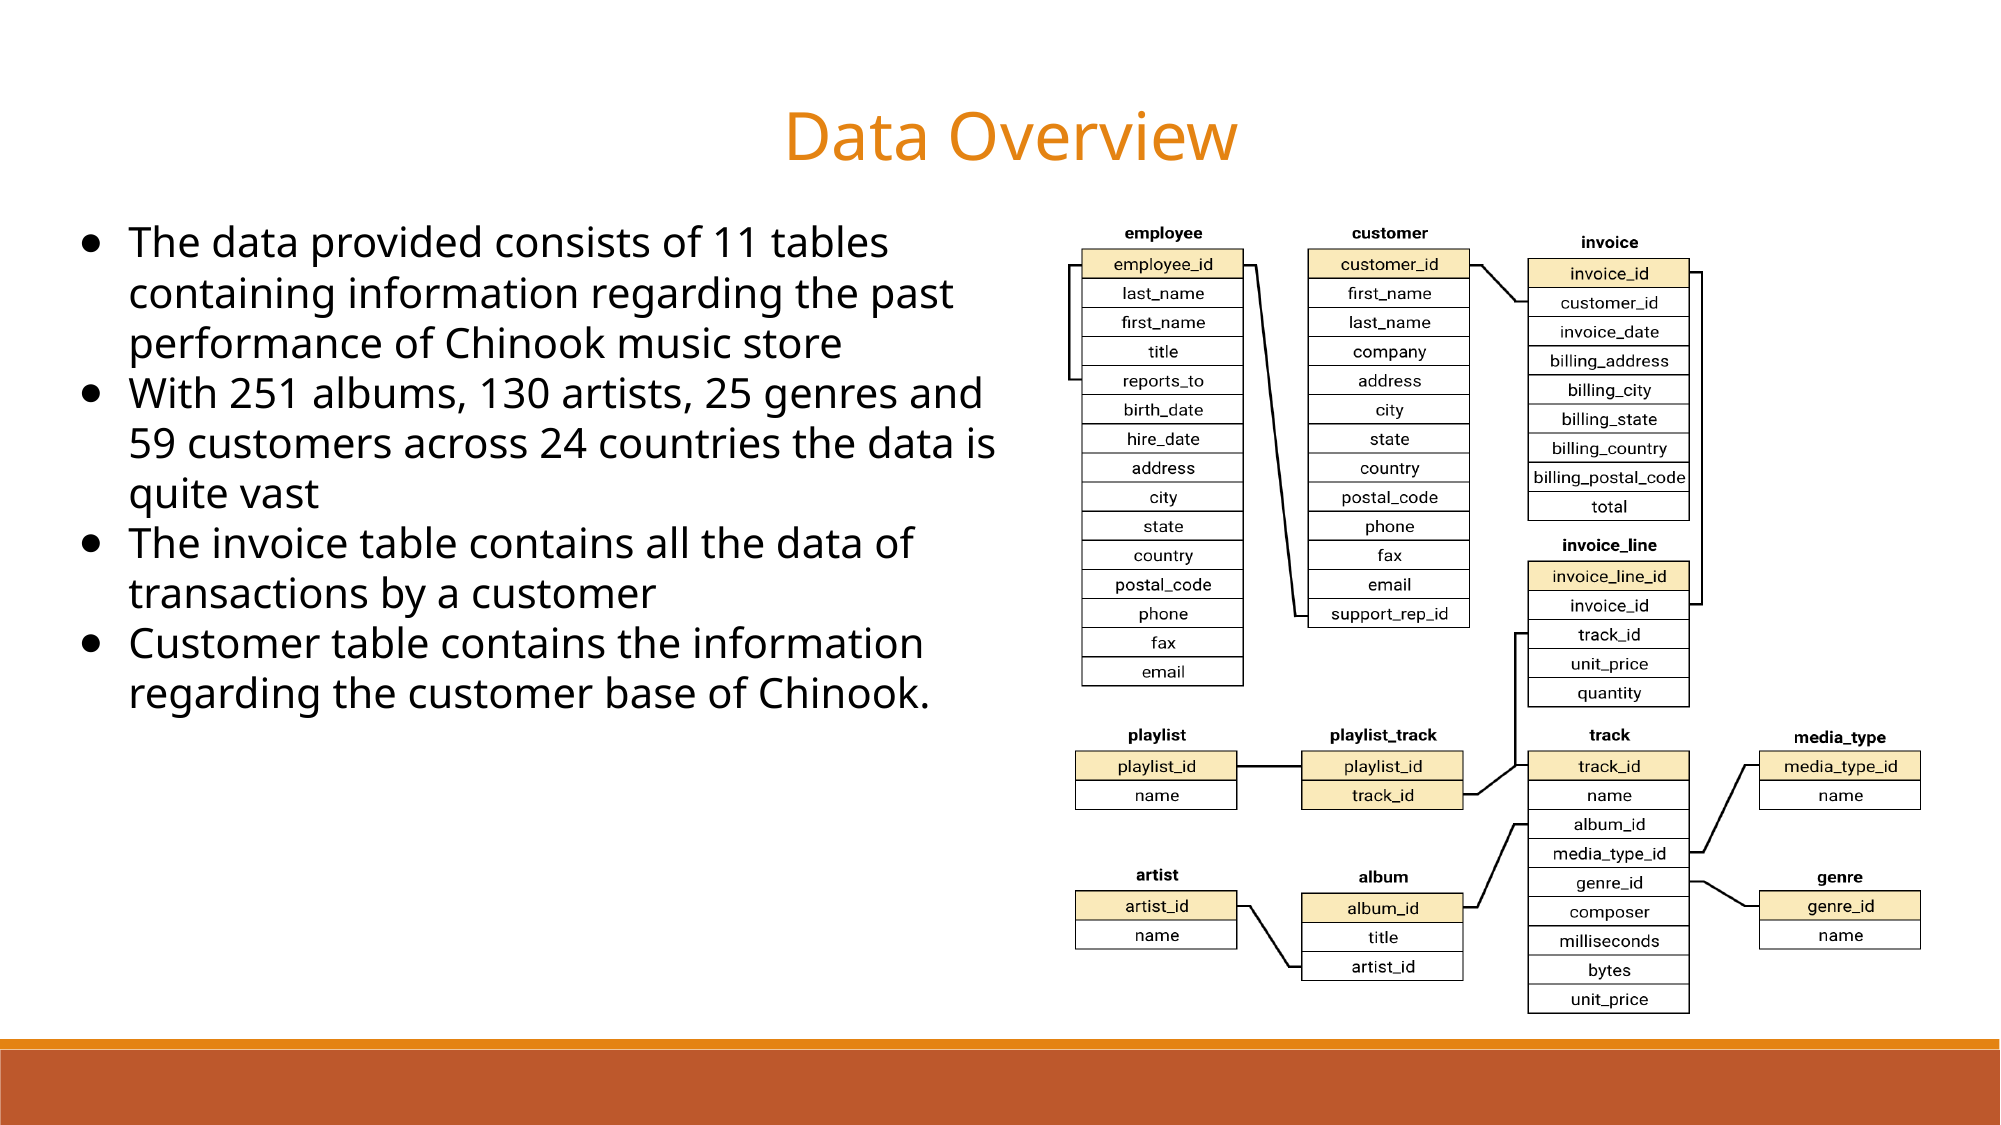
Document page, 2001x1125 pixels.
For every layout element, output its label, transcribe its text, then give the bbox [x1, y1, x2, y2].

text_box Data Overview [768, 86, 1255, 182]
picture [1050, 208, 1947, 1028]
text_box The data provided consists of 11 tables containing information regarding the past performance of Chinook music store With 251 albums, 130 artists, 25 genres and 59 customers across 24 countries the data is quite vast The invoice table contains all the data of transactions by a customer Customer table contains the information regarding the customer base of Chinook. [38, 208, 1039, 724]
